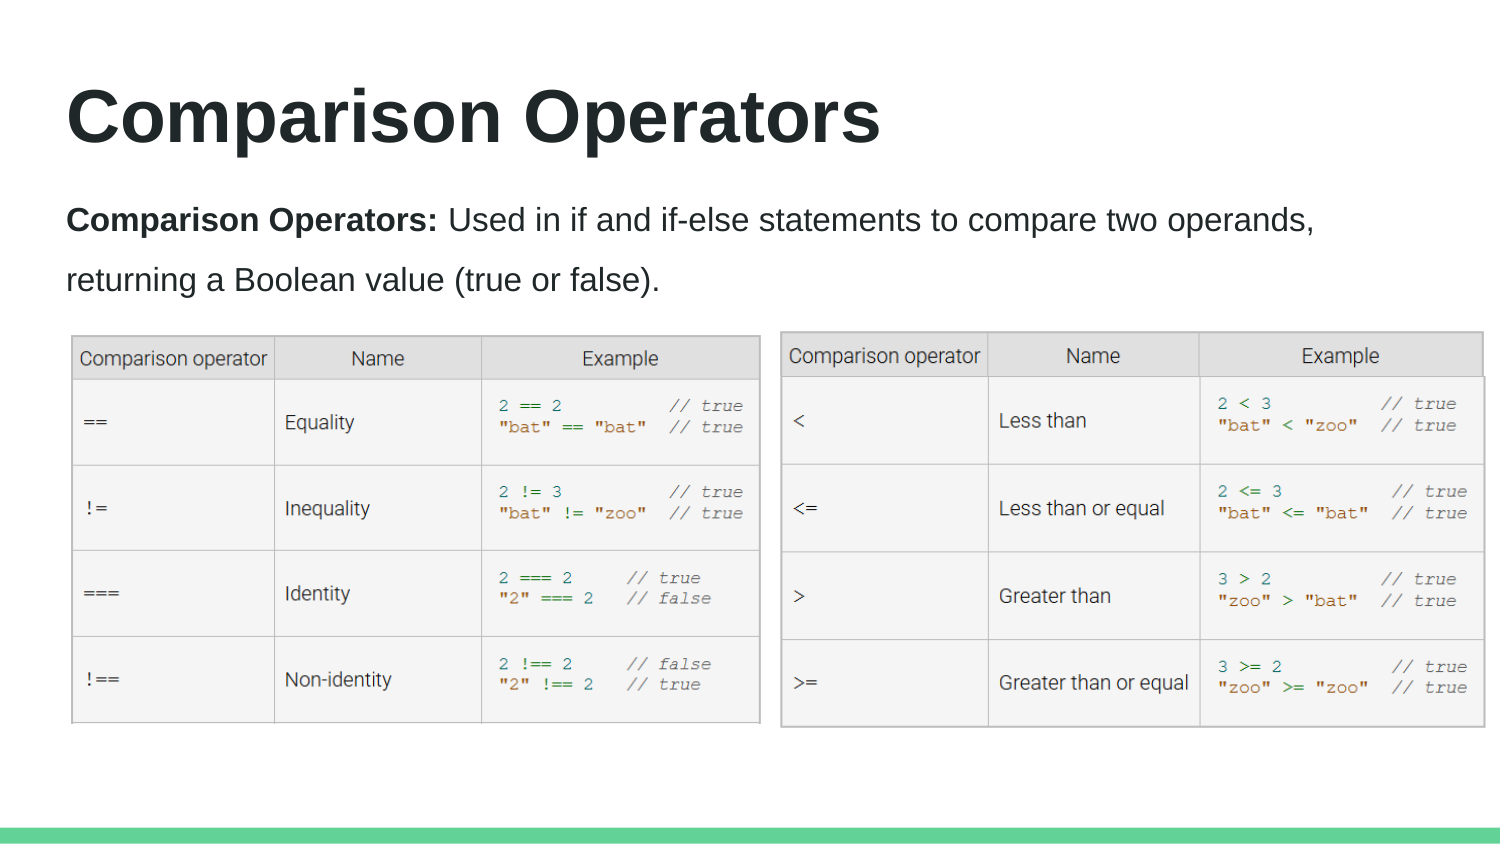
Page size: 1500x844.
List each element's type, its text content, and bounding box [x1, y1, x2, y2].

picture [67, 328, 1500, 735]
list Comparison Operators: Used in if and if-else statements to compare two operands, returning a Boolean value (true or false). [51, 0, 1449, 483]
